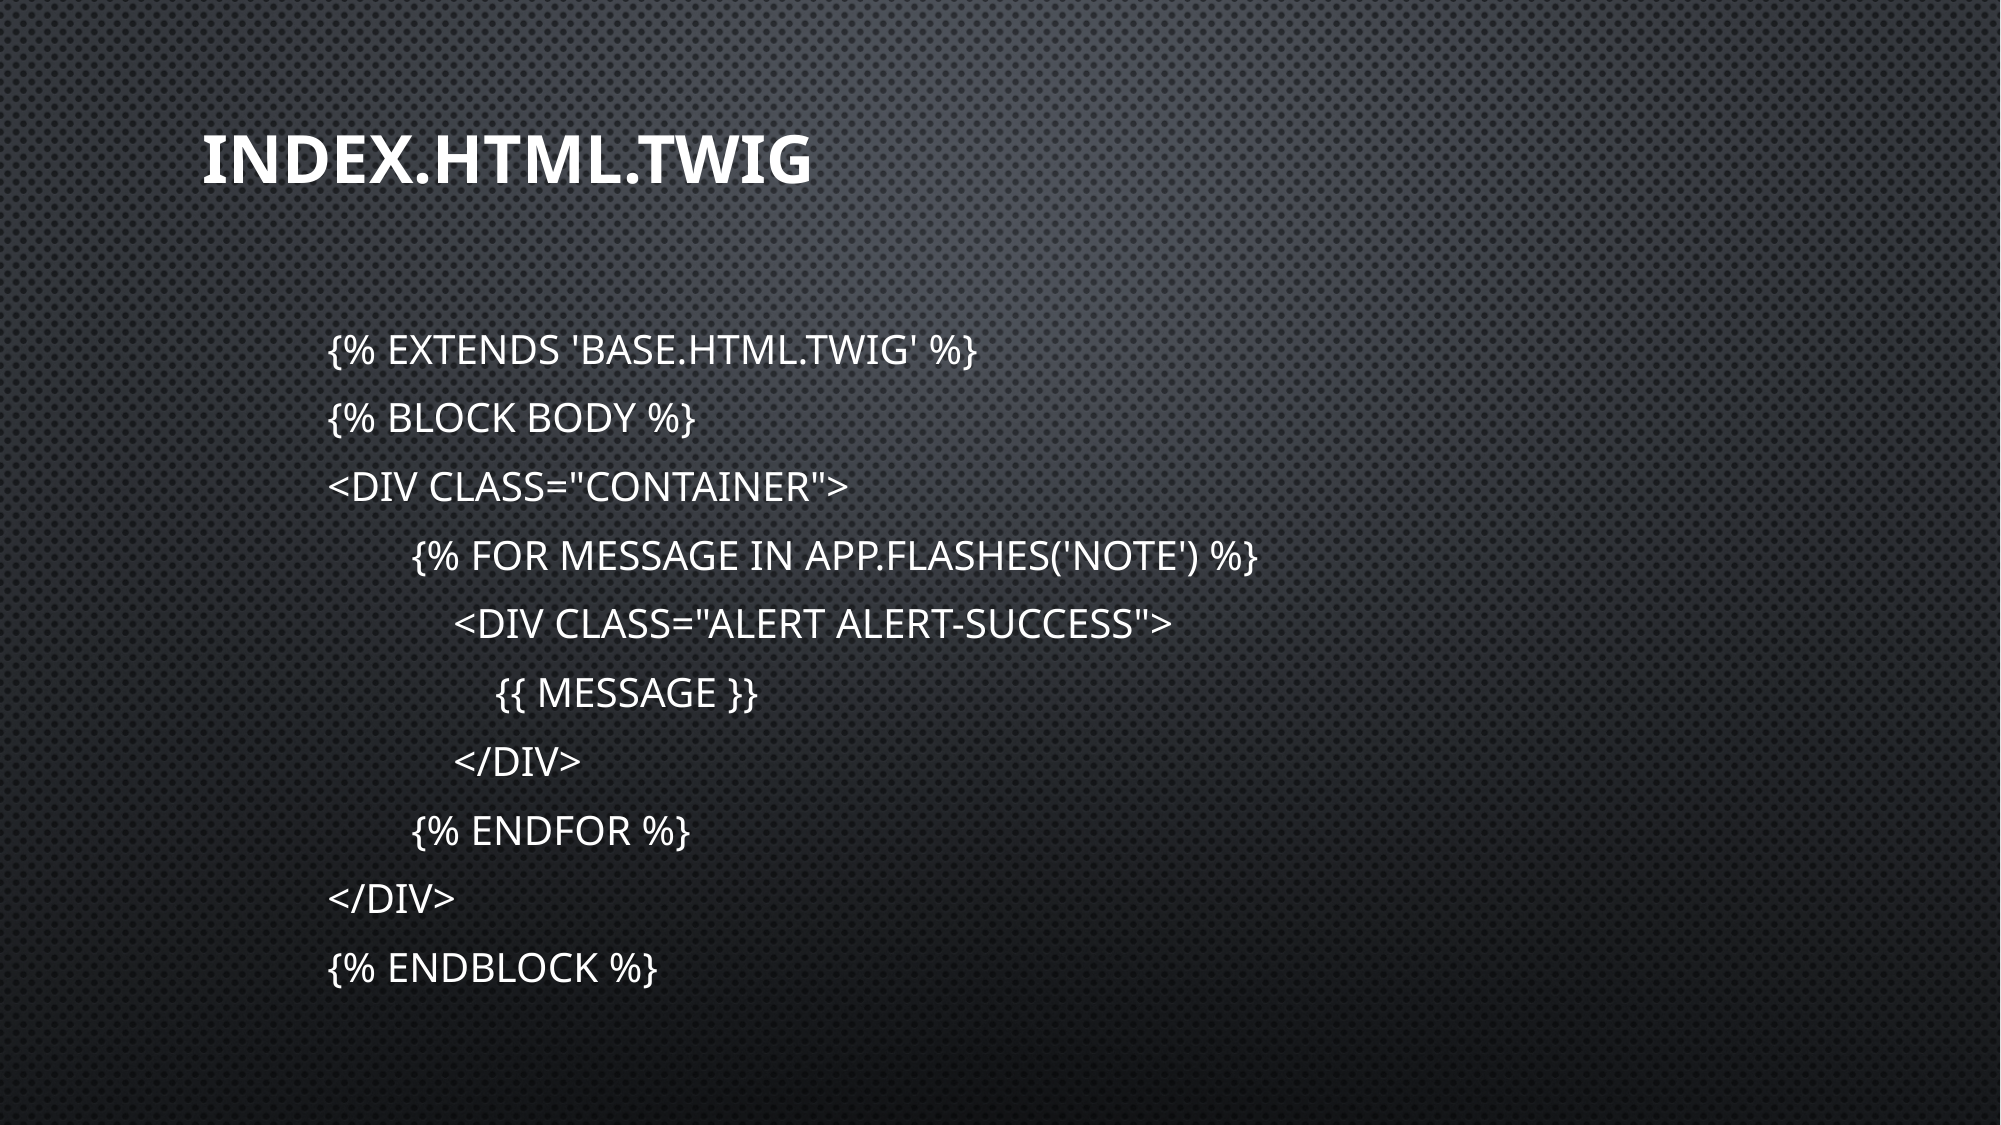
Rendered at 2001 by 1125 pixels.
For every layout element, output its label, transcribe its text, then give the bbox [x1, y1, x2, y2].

title Index.html.twig [187, 0, 1813, 314]
list {% extends 'base.html.twig' %} {% block body %} <div class="container"> {% for message in app.flashes('note') %} <div class="alert alert-success"> {{ message }} </div> {% endfor %} </div> {% endblock %} [312, 314, 1763, 1000]
